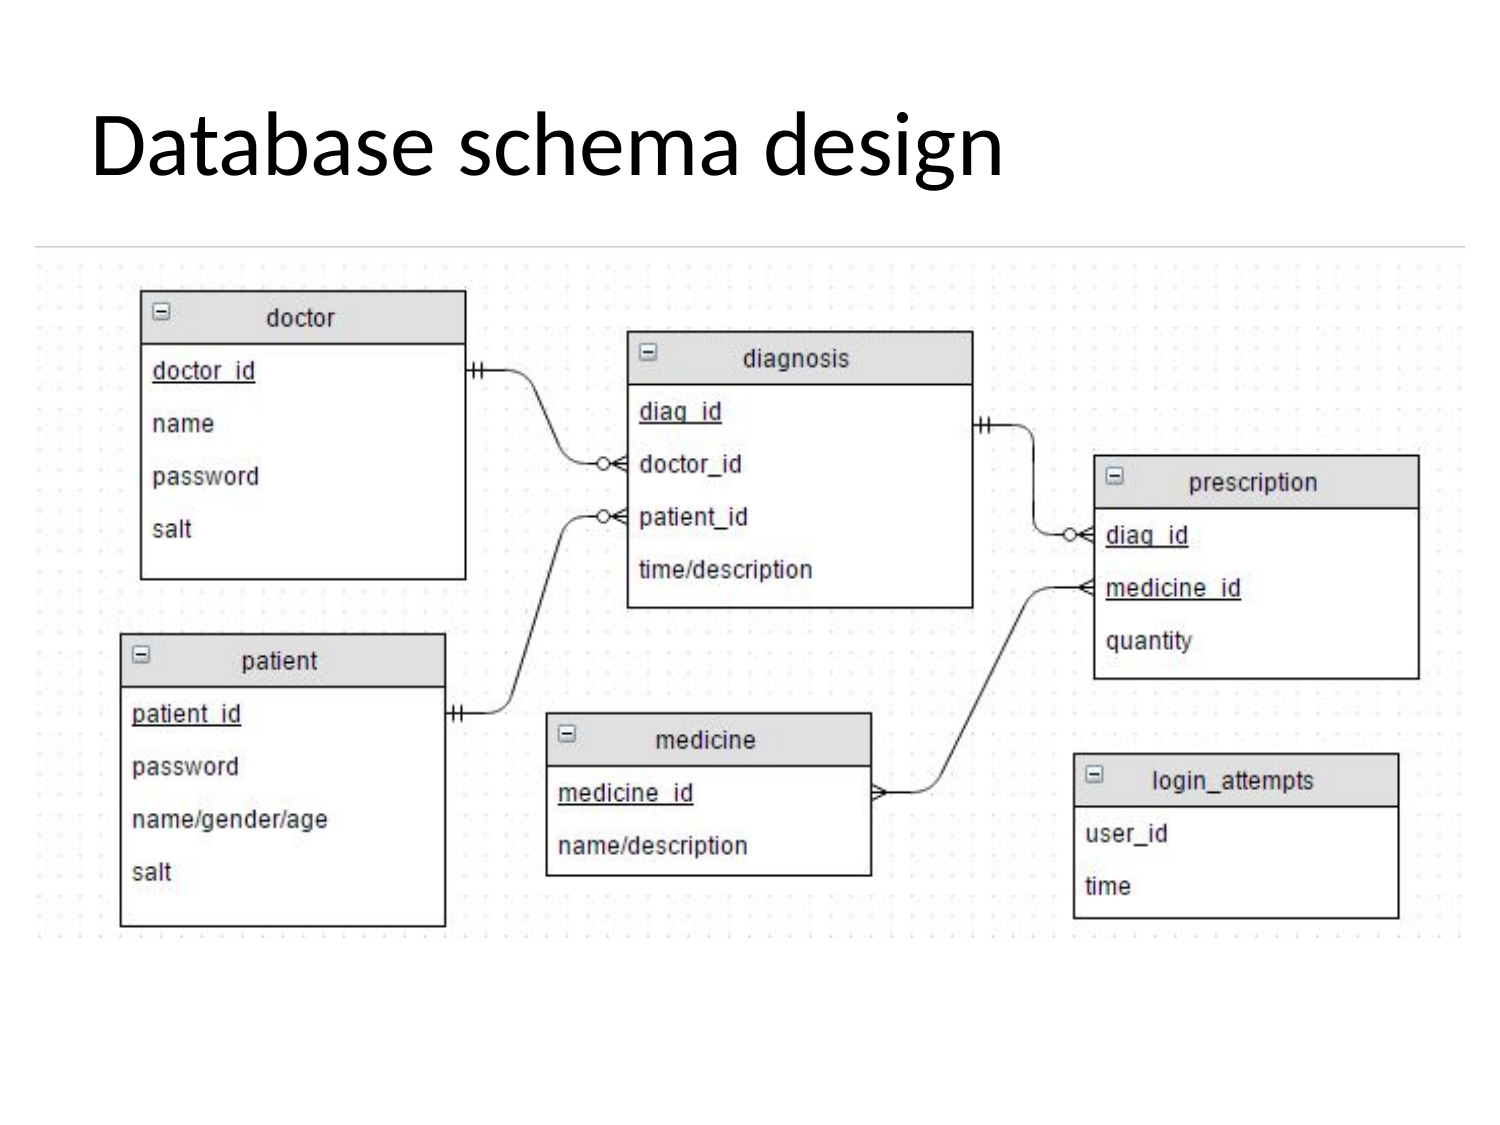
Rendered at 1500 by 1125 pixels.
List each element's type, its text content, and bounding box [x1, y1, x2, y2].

picture [34, 245, 1465, 938]
title Database schema design [75, 45, 1425, 233]
